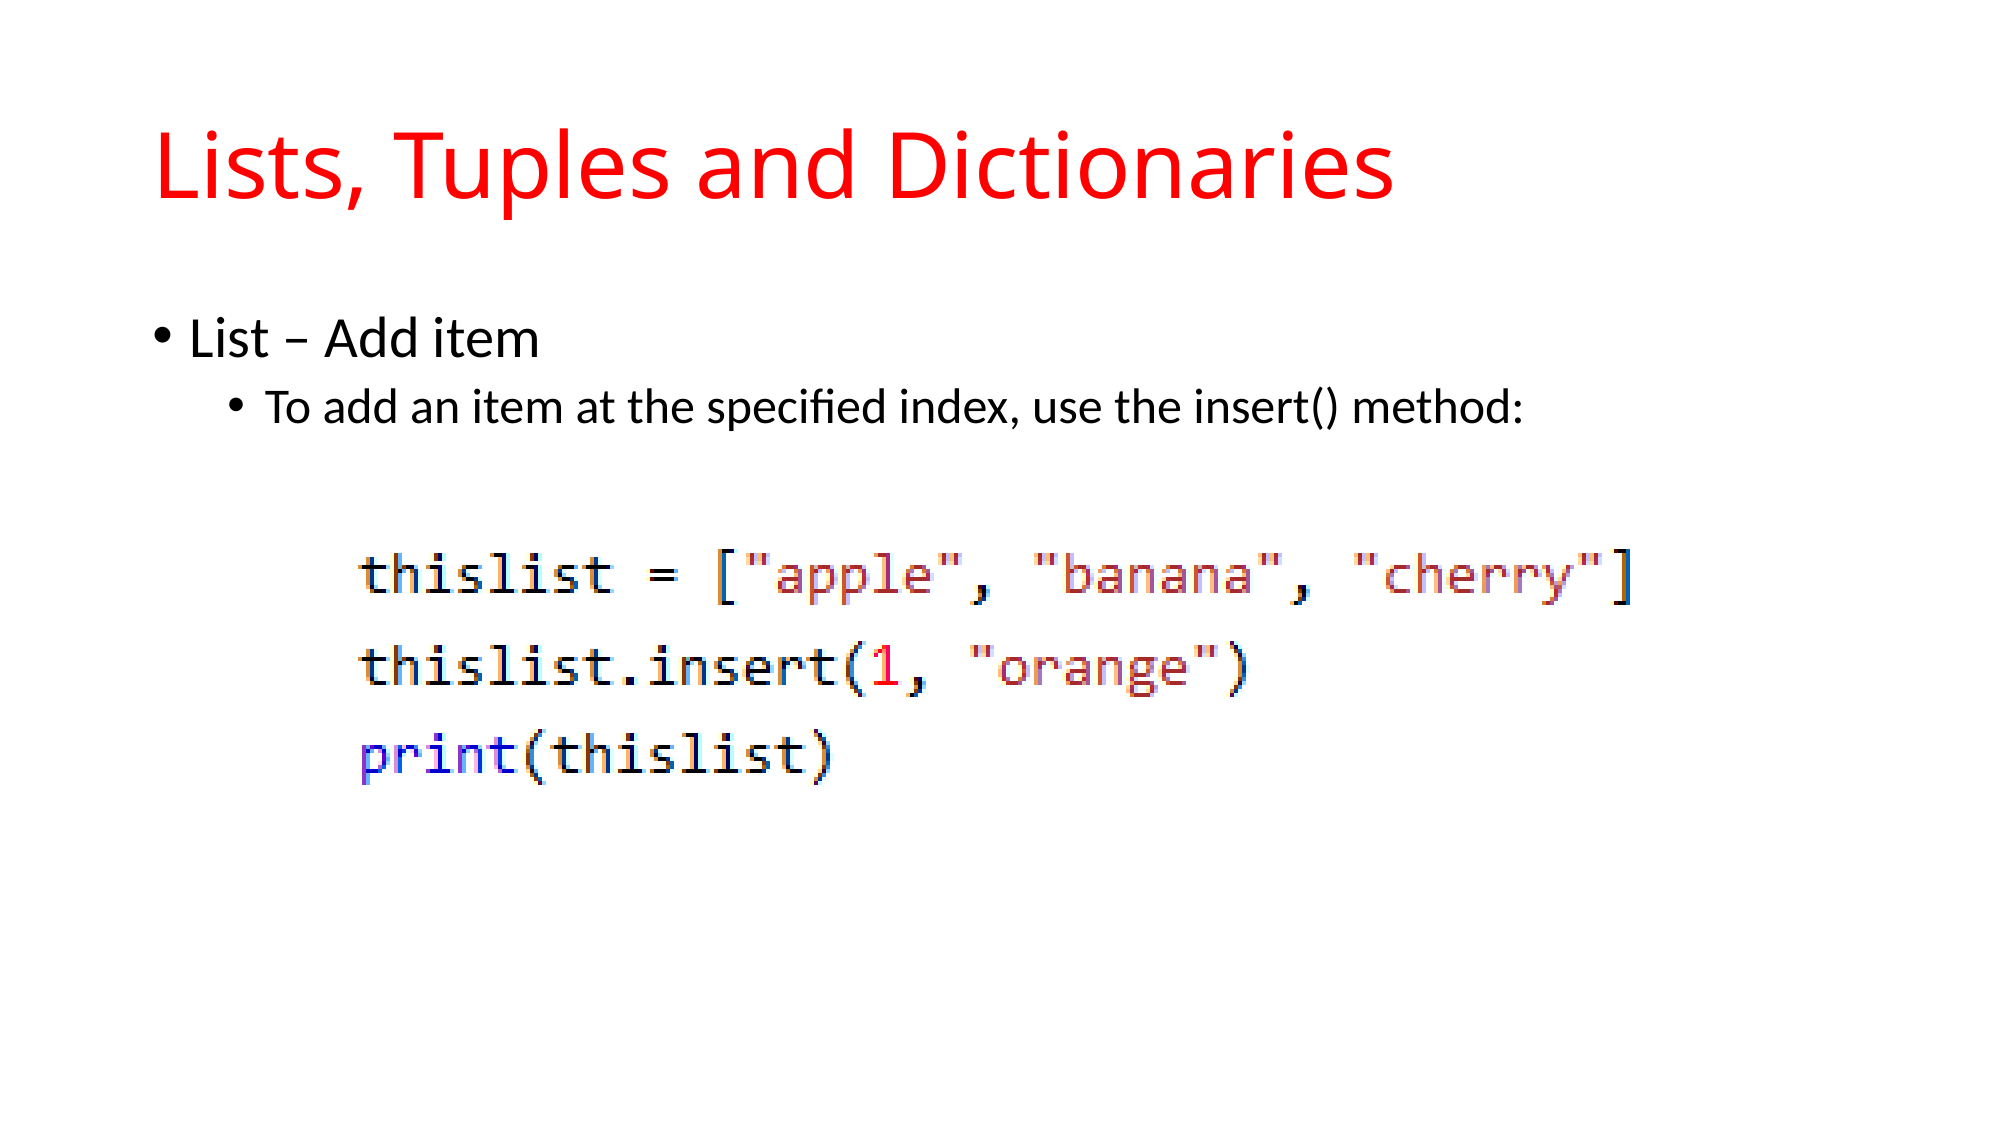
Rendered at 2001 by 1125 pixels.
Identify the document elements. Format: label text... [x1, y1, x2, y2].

list List – Add item To add an item at the specified index, use the insert() method: [137, 299, 1863, 1014]
picture [329, 497, 1674, 886]
title Lists, Tuples and Dictionaries [137, 59, 1863, 278]
